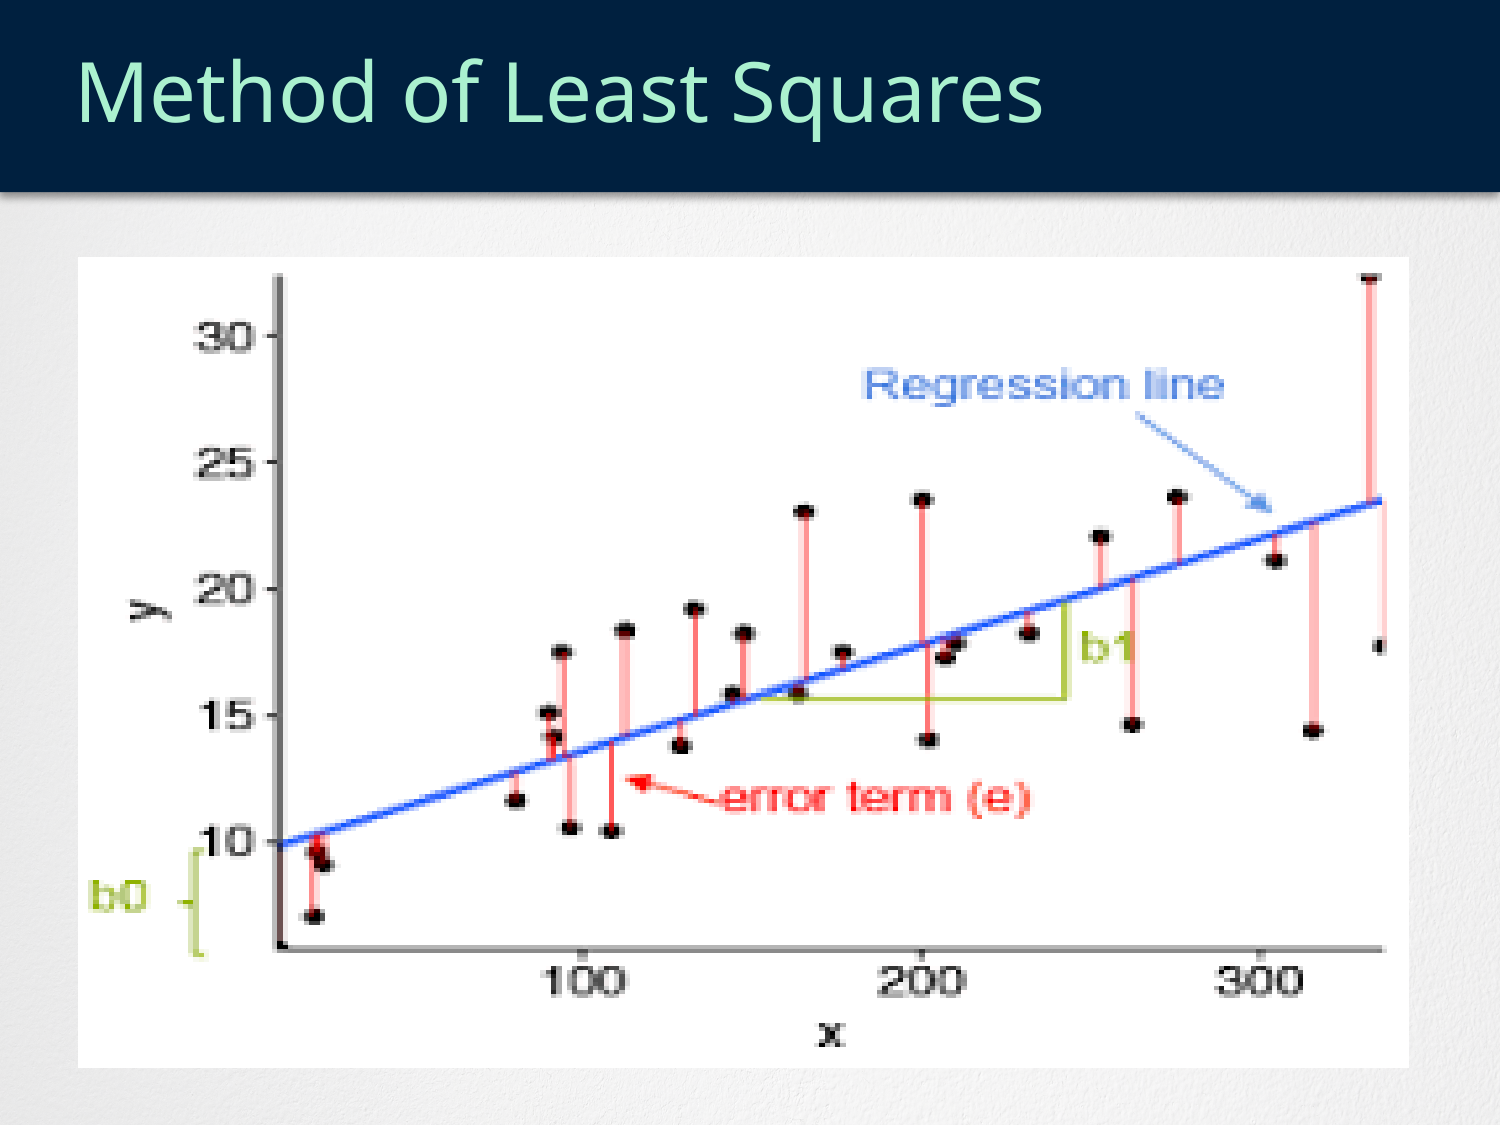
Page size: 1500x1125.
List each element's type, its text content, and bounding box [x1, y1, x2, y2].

picture [78, 257, 1409, 1068]
title Method of Least Squares [59, 0, 1500, 193]
